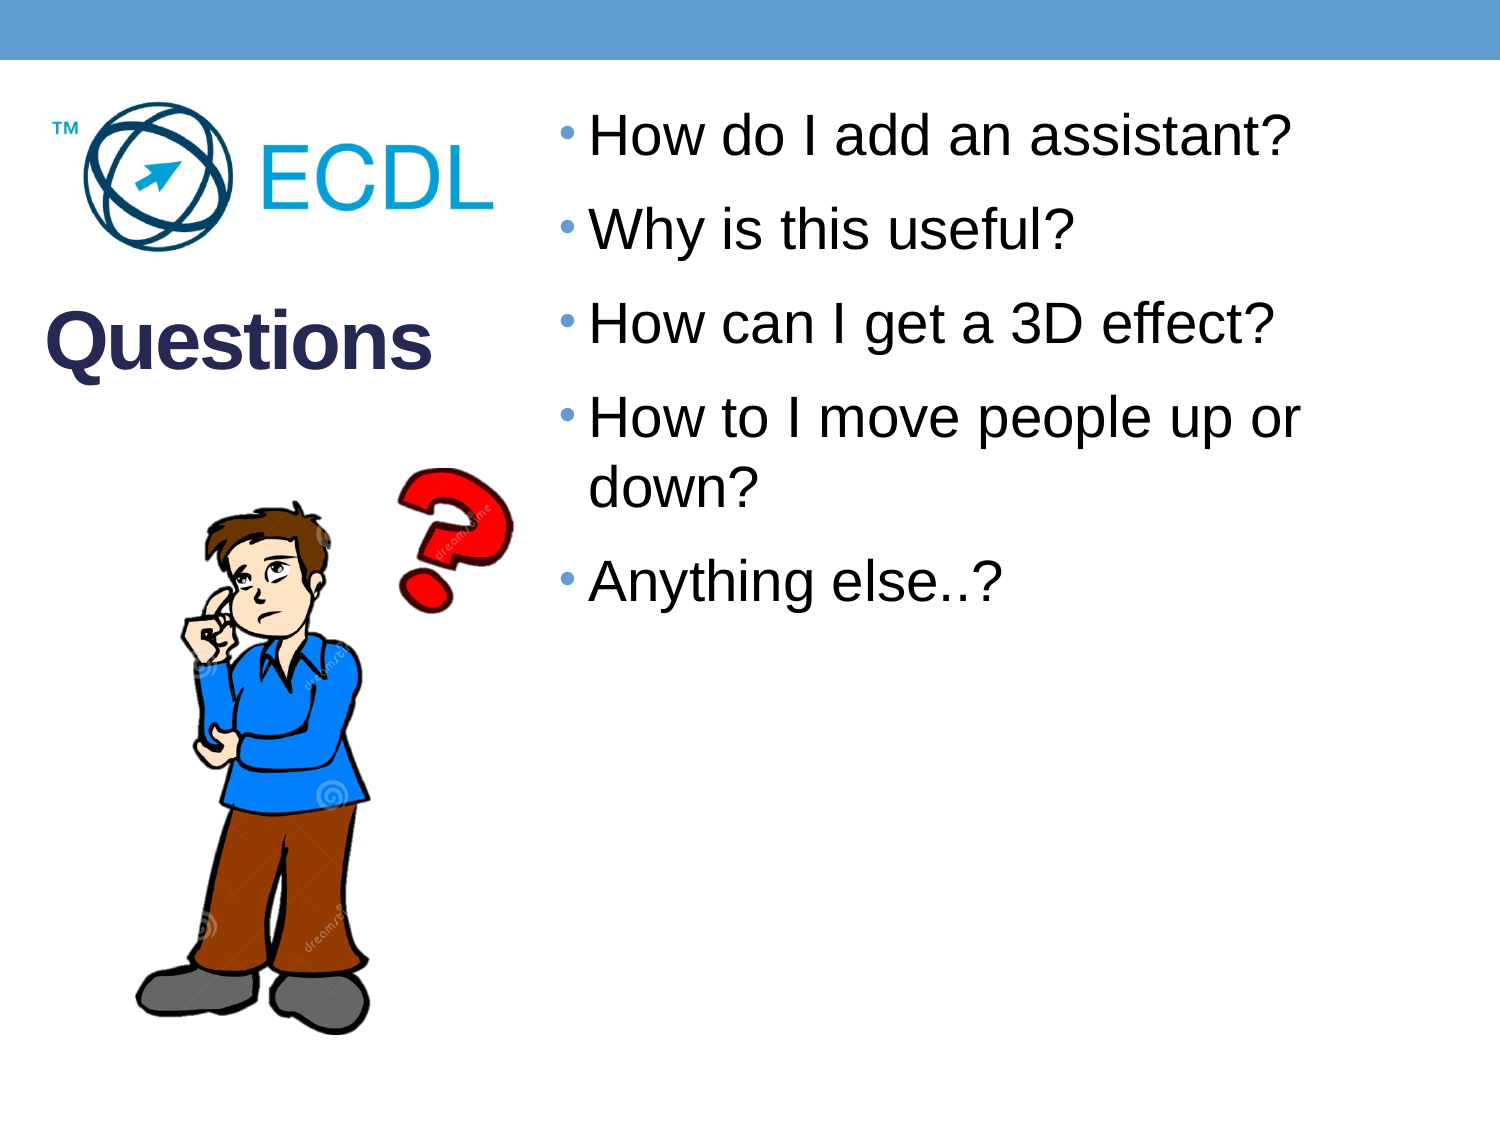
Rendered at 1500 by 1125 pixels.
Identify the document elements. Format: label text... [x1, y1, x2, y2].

title Questions [29, 278, 514, 1071]
picture [135, 467, 522, 1036]
picture [29, 90, 522, 259]
list How do I add an assistant? Why is this useful? How can I get a 3D effect? How to I move people up or down? Anything else..? [543, 90, 1454, 1063]
